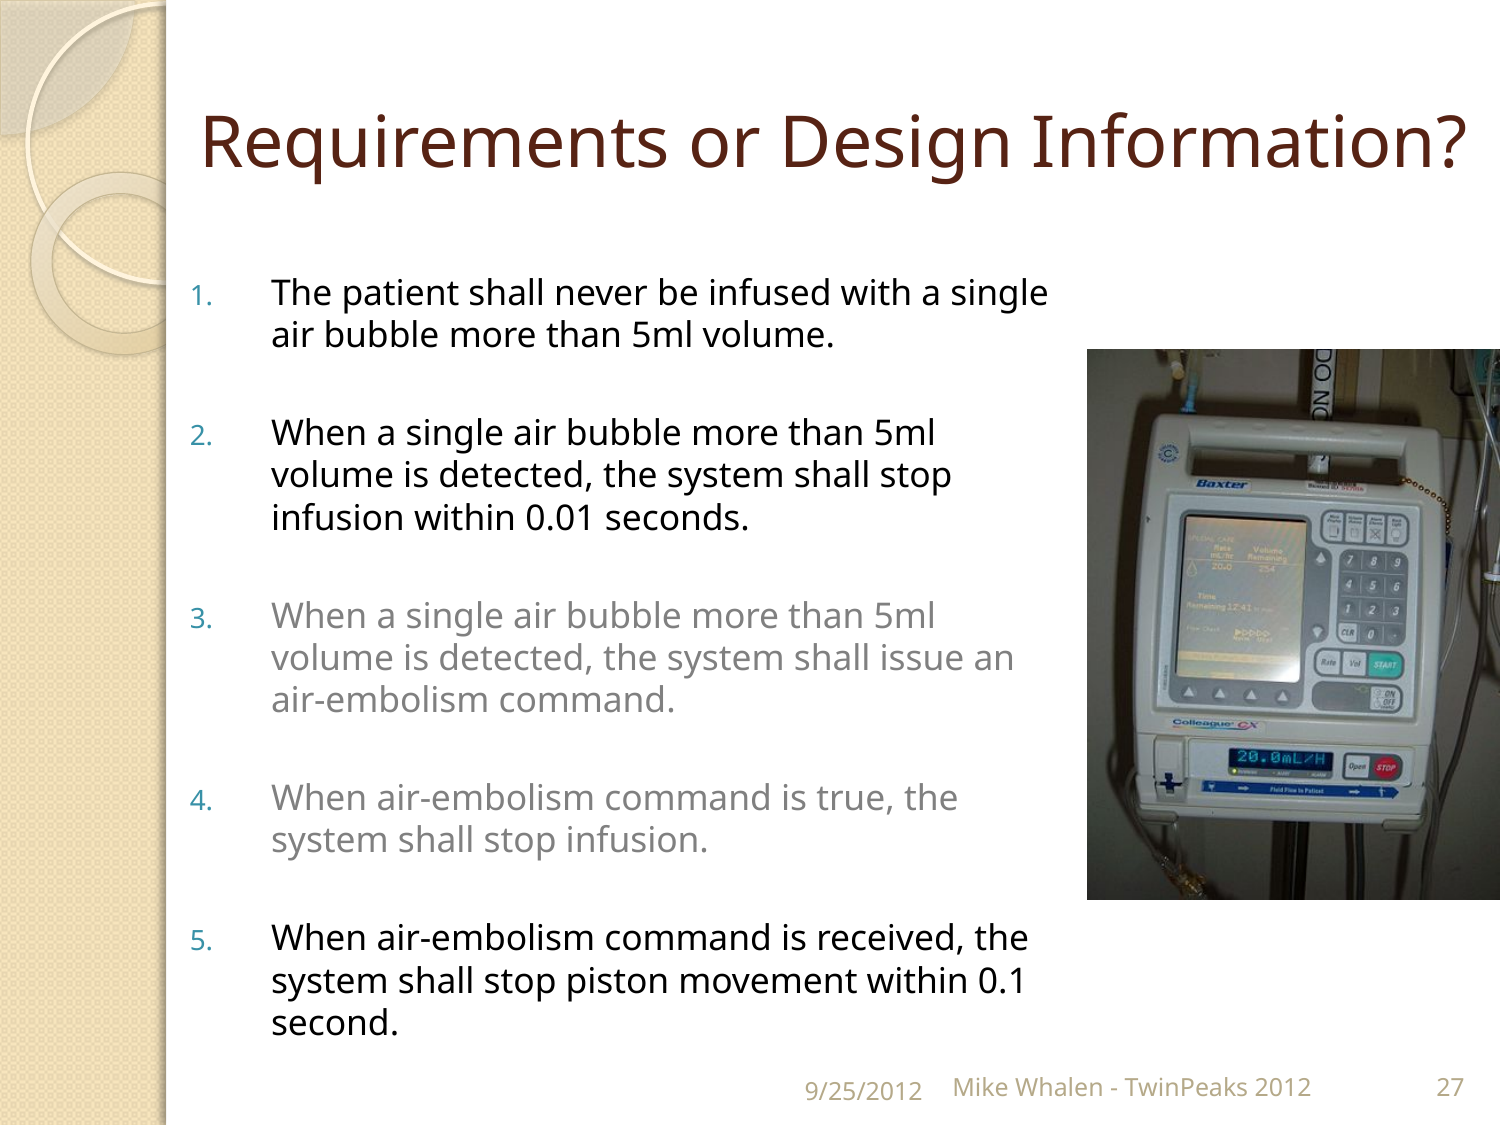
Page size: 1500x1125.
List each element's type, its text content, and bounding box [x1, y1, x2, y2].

slide_number 27 [1413, 1034, 1488, 1113]
picture [1087, 349, 1500, 901]
list The patient shall never be infused with a single air bubble more than 5ml volume. When a single air bubble more than 5ml volume is detected, the system shall stop infusion within 0.01 seconds. When a single air bubble more than 5ml volume is detected, the system shall issue an air-embolism command. When air-embolism command is true, the system shall stop infusion. When air-embolism command is received, the system shall stop piston movement within 0.1 second. [174, 262, 1065, 1050]
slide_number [587, 1034, 937, 1113]
title Requirements or Design Information? [184, 45, 1488, 233]
footer Mike Whalen - TwinPeaks 2012 [937, 1034, 1413, 1113]
